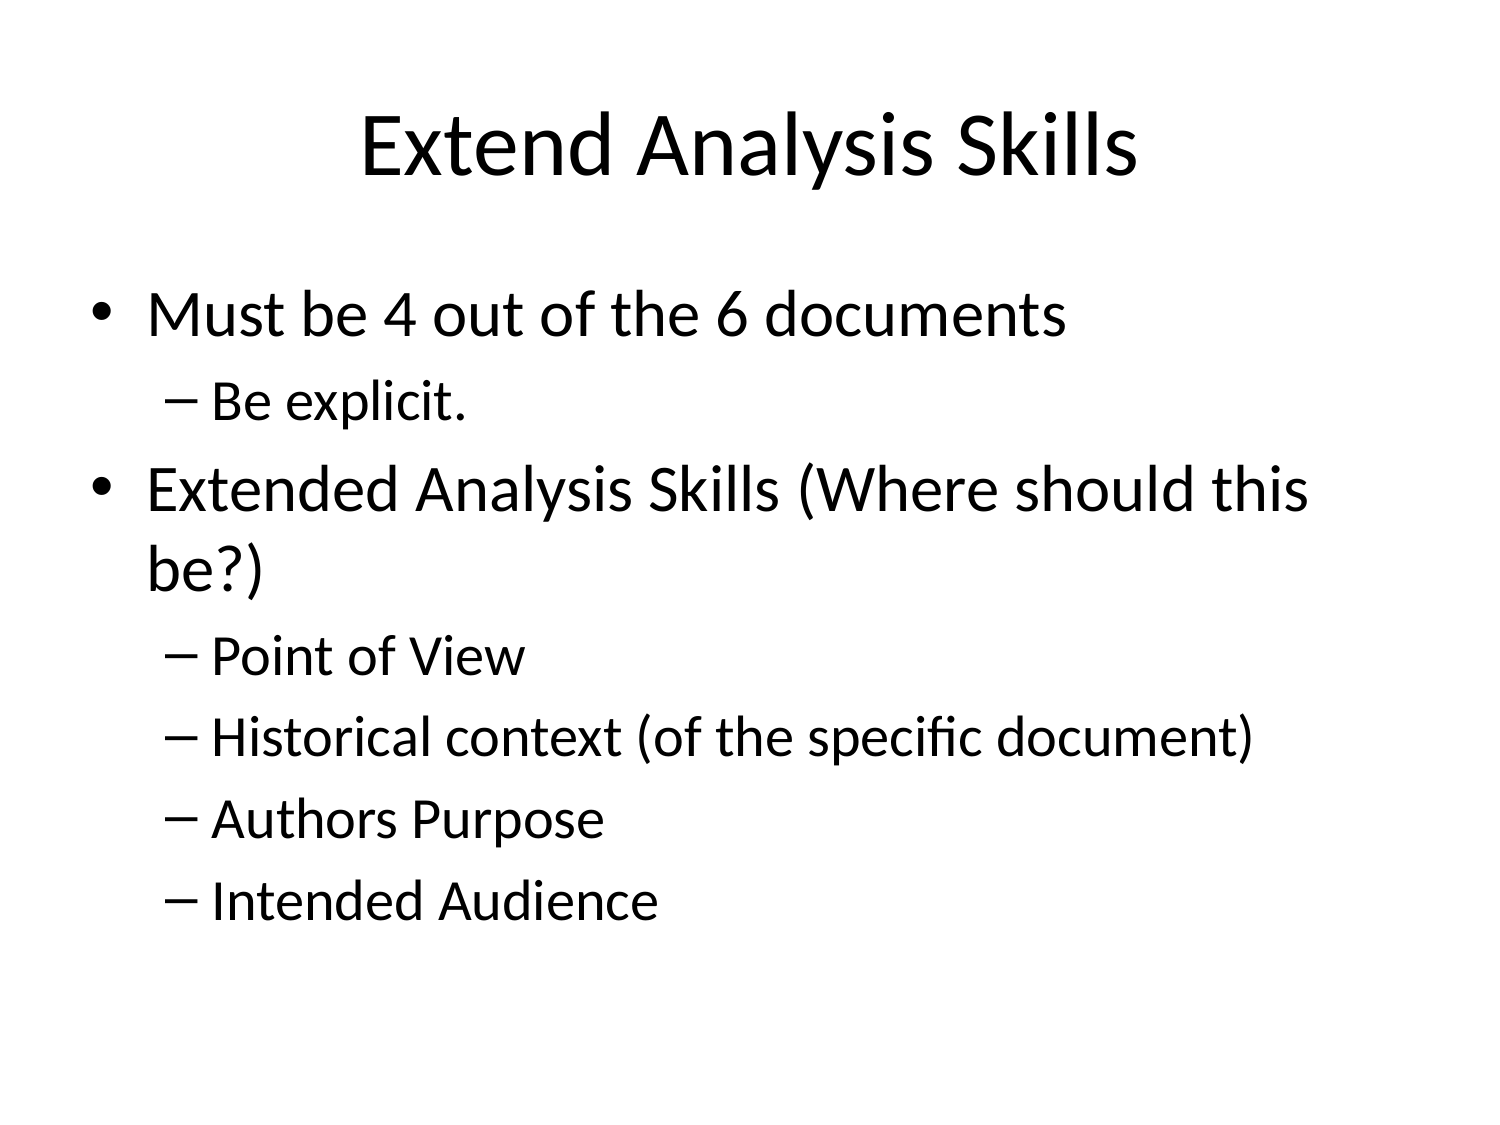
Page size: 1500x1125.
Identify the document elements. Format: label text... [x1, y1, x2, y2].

list Must be 4 out of the 6 documents Be explicit. Extended Analysis Skills (Where should this be?) Point of View Historical context (of the specific document) Authors Purpose Intended Audience [75, 262, 1425, 1005]
title Extend Analysis Skills [75, 45, 1425, 233]
